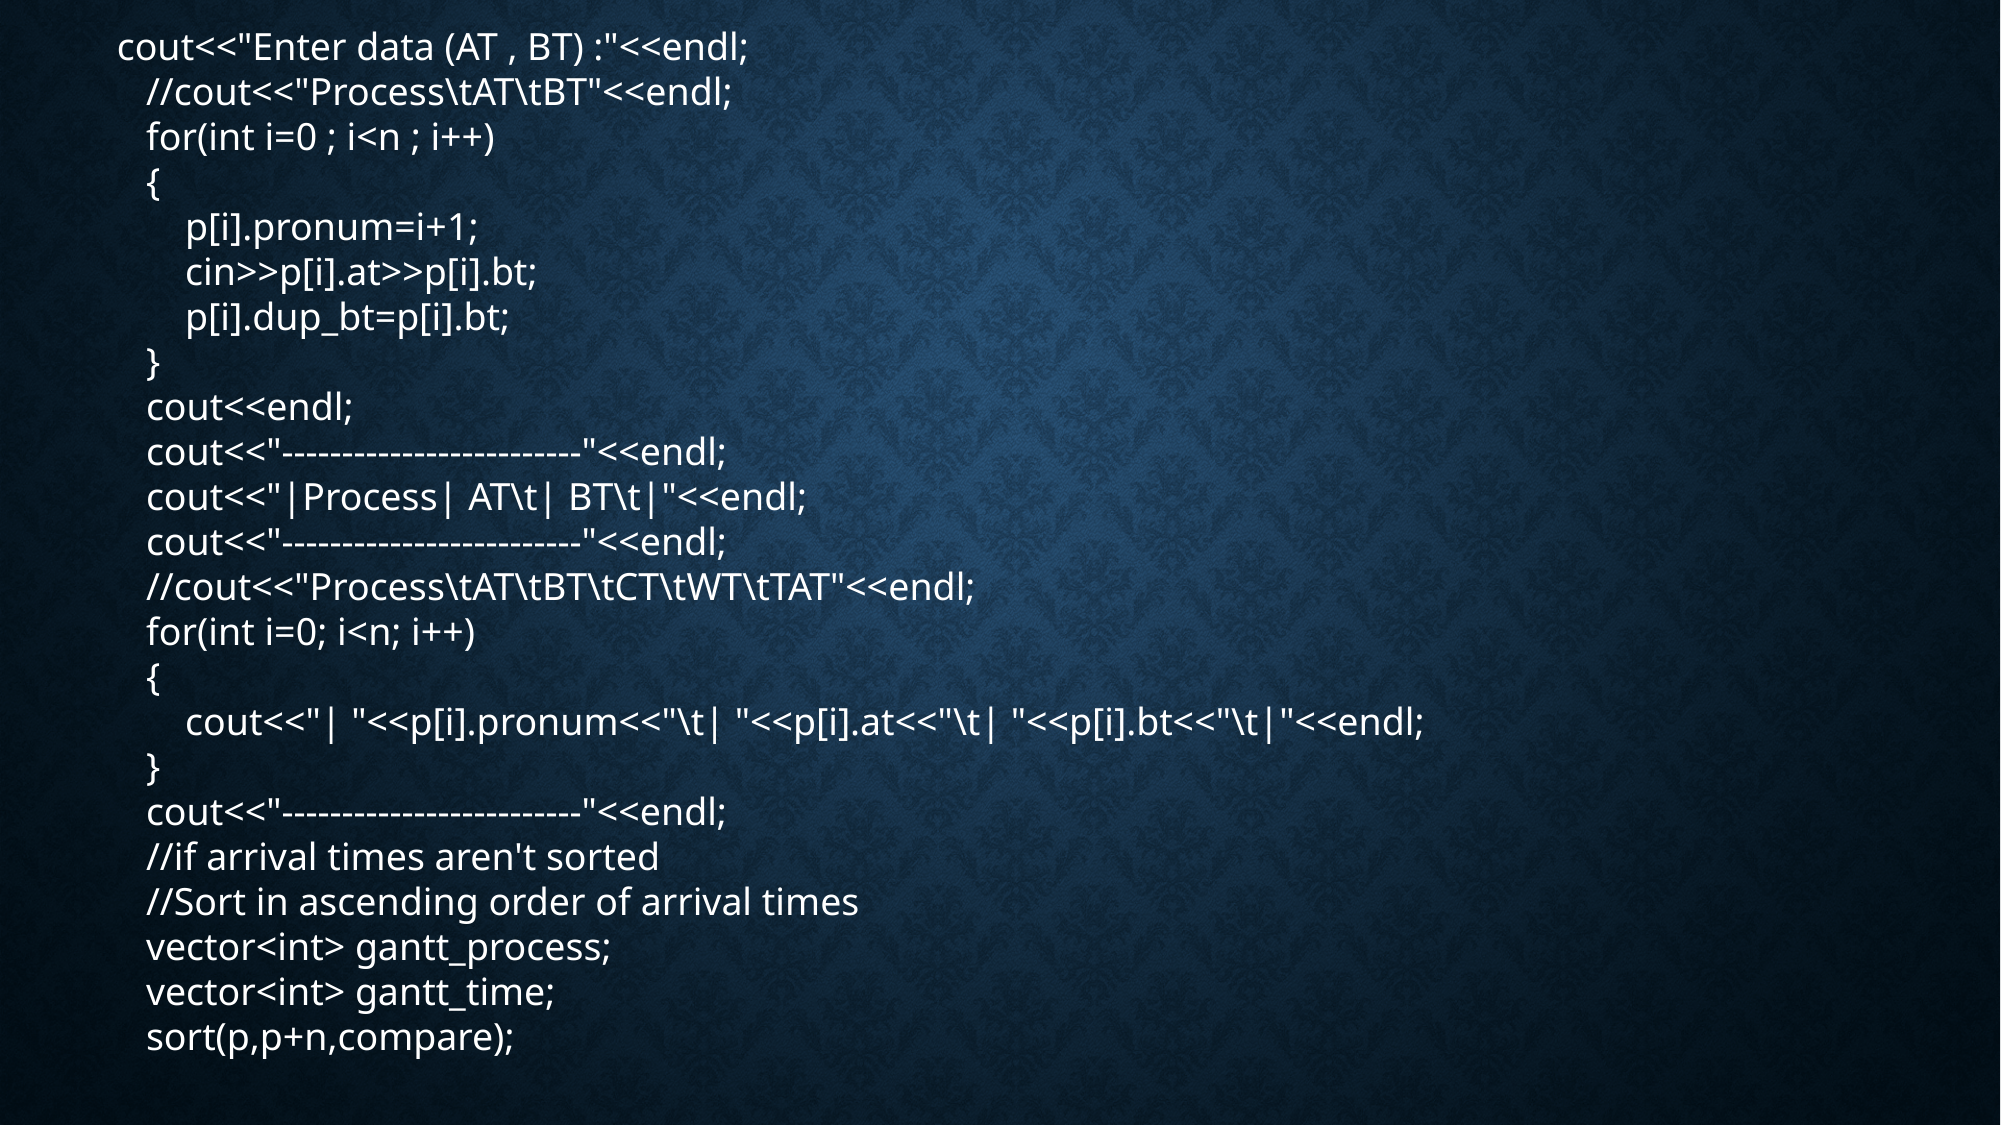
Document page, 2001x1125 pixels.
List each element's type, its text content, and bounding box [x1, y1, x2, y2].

text_box cout<<"Enter data (AT , BT) :"<<endl; //cout<<"Process\tAT\tBT"<<endl; for(int i=0 ; i<n ; i++) { p[i].pronum=i+1; cin>>p[i].at>>p[i].bt; p[i].dup_bt=p[i].bt; } cout<<endl; cout<<"-------------------------"<<endl; cout<<"|Process| AT\t| BT\t|"<<endl; cout<<"-------------------------"<<endl; //cout<<"Process\tAT\tBT\tCT\tWT\tTAT"<<endl; for(int i=0; i<n; i++) { cout<<"| "<<p[i].pronum<<"\t| "<<p[i].at<<"\t| "<<p[i].bt<<"\t|"<<endl; } cout<<"-------------------------"<<endl; //if arrival times aren't sorted //Sort in ascending order of arrival times vector<int> gantt_process; vector<int> gantt_time; sort(p,p+n,compare); [17, 15, 1974, 1111]
